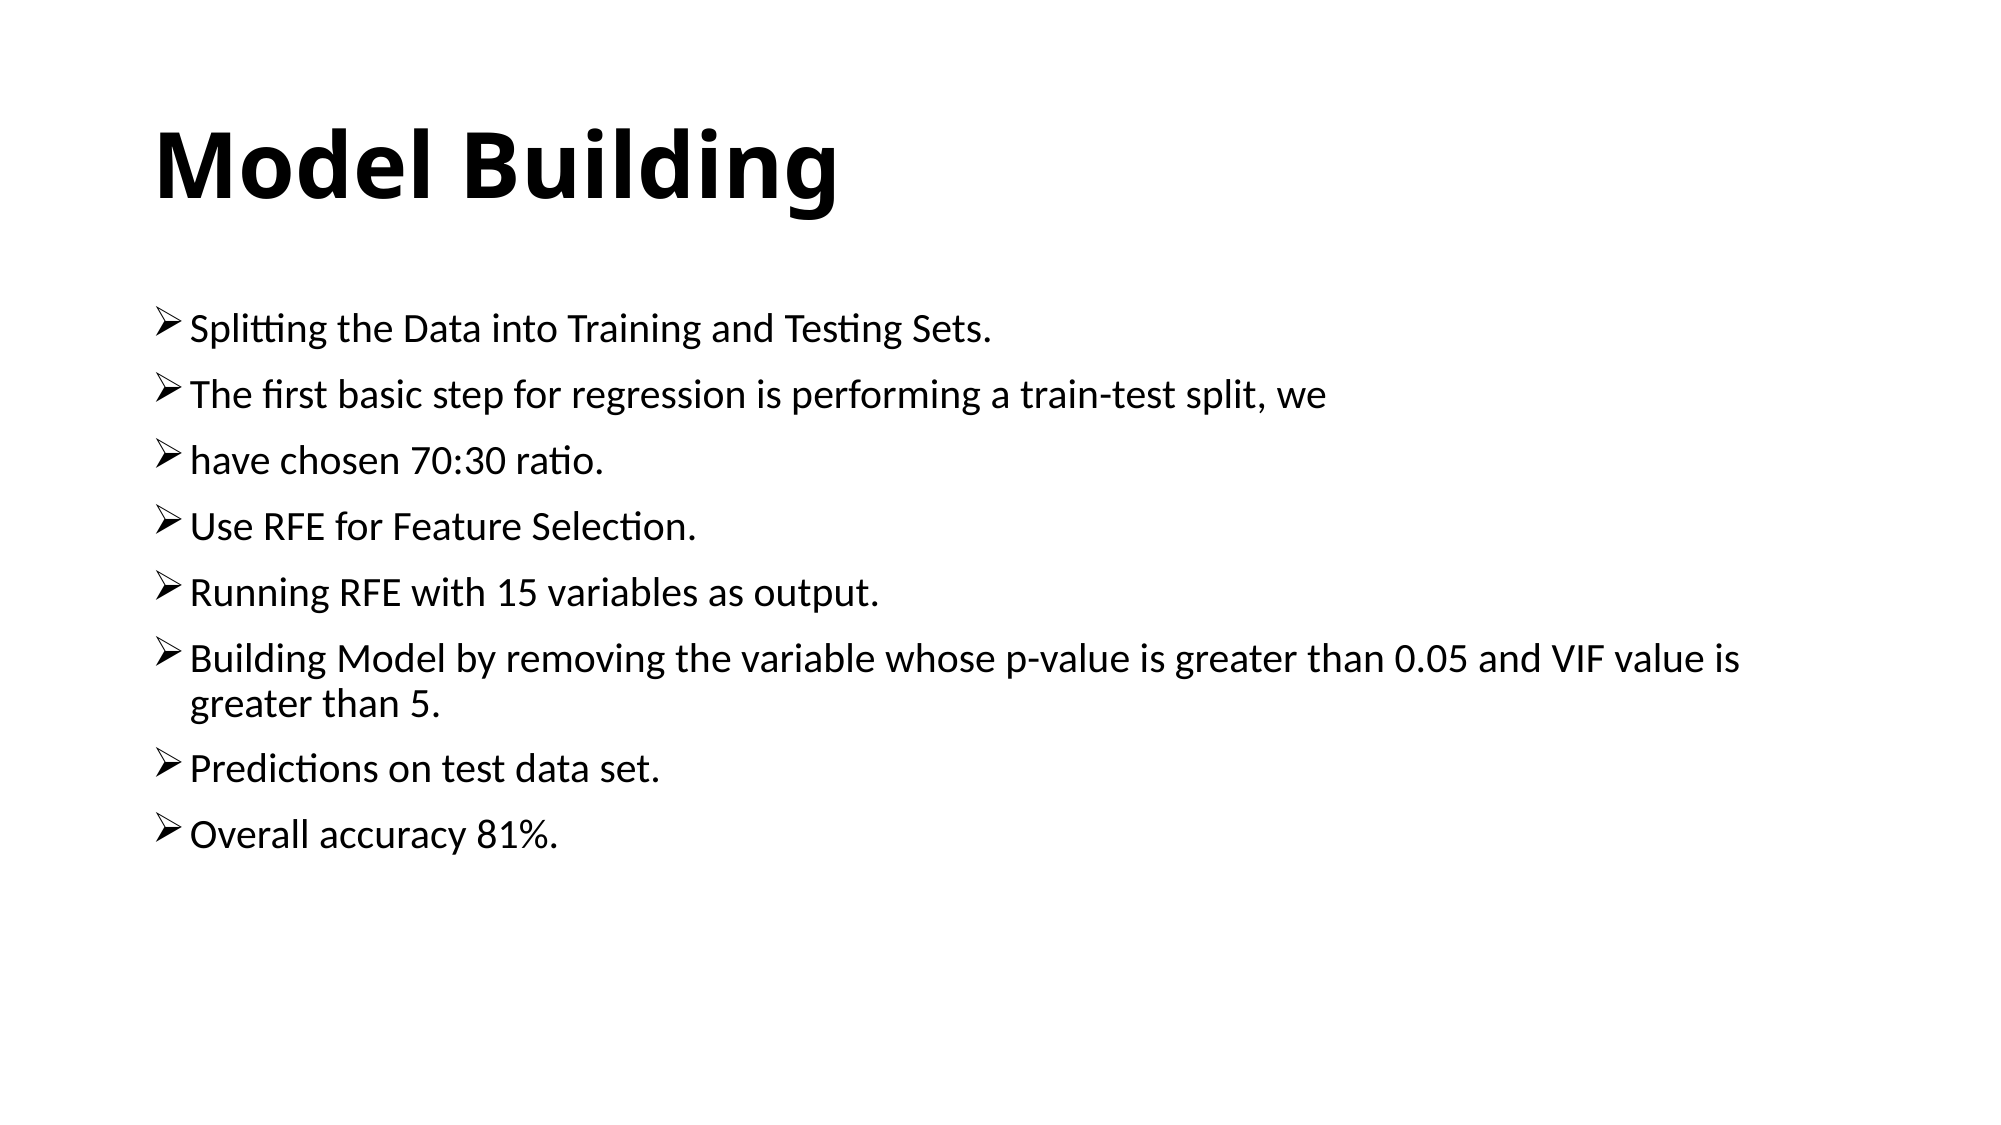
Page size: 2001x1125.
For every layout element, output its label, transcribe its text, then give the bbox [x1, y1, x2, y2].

title Model Building [137, 59, 1863, 278]
list Splitting the Data into Training and Testing Sets. The first basic step for regression is performing a train-test split, we have chosen 70:30 ratio. Use RFE for Feature Selection. Running RFE with 15 variables as output. Building Model by removing the variable whose p-value is greater than 0.05 and VIF value is greater than 5. Predictions on test data set. Overall accuracy 81%. [137, 299, 1863, 1014]
